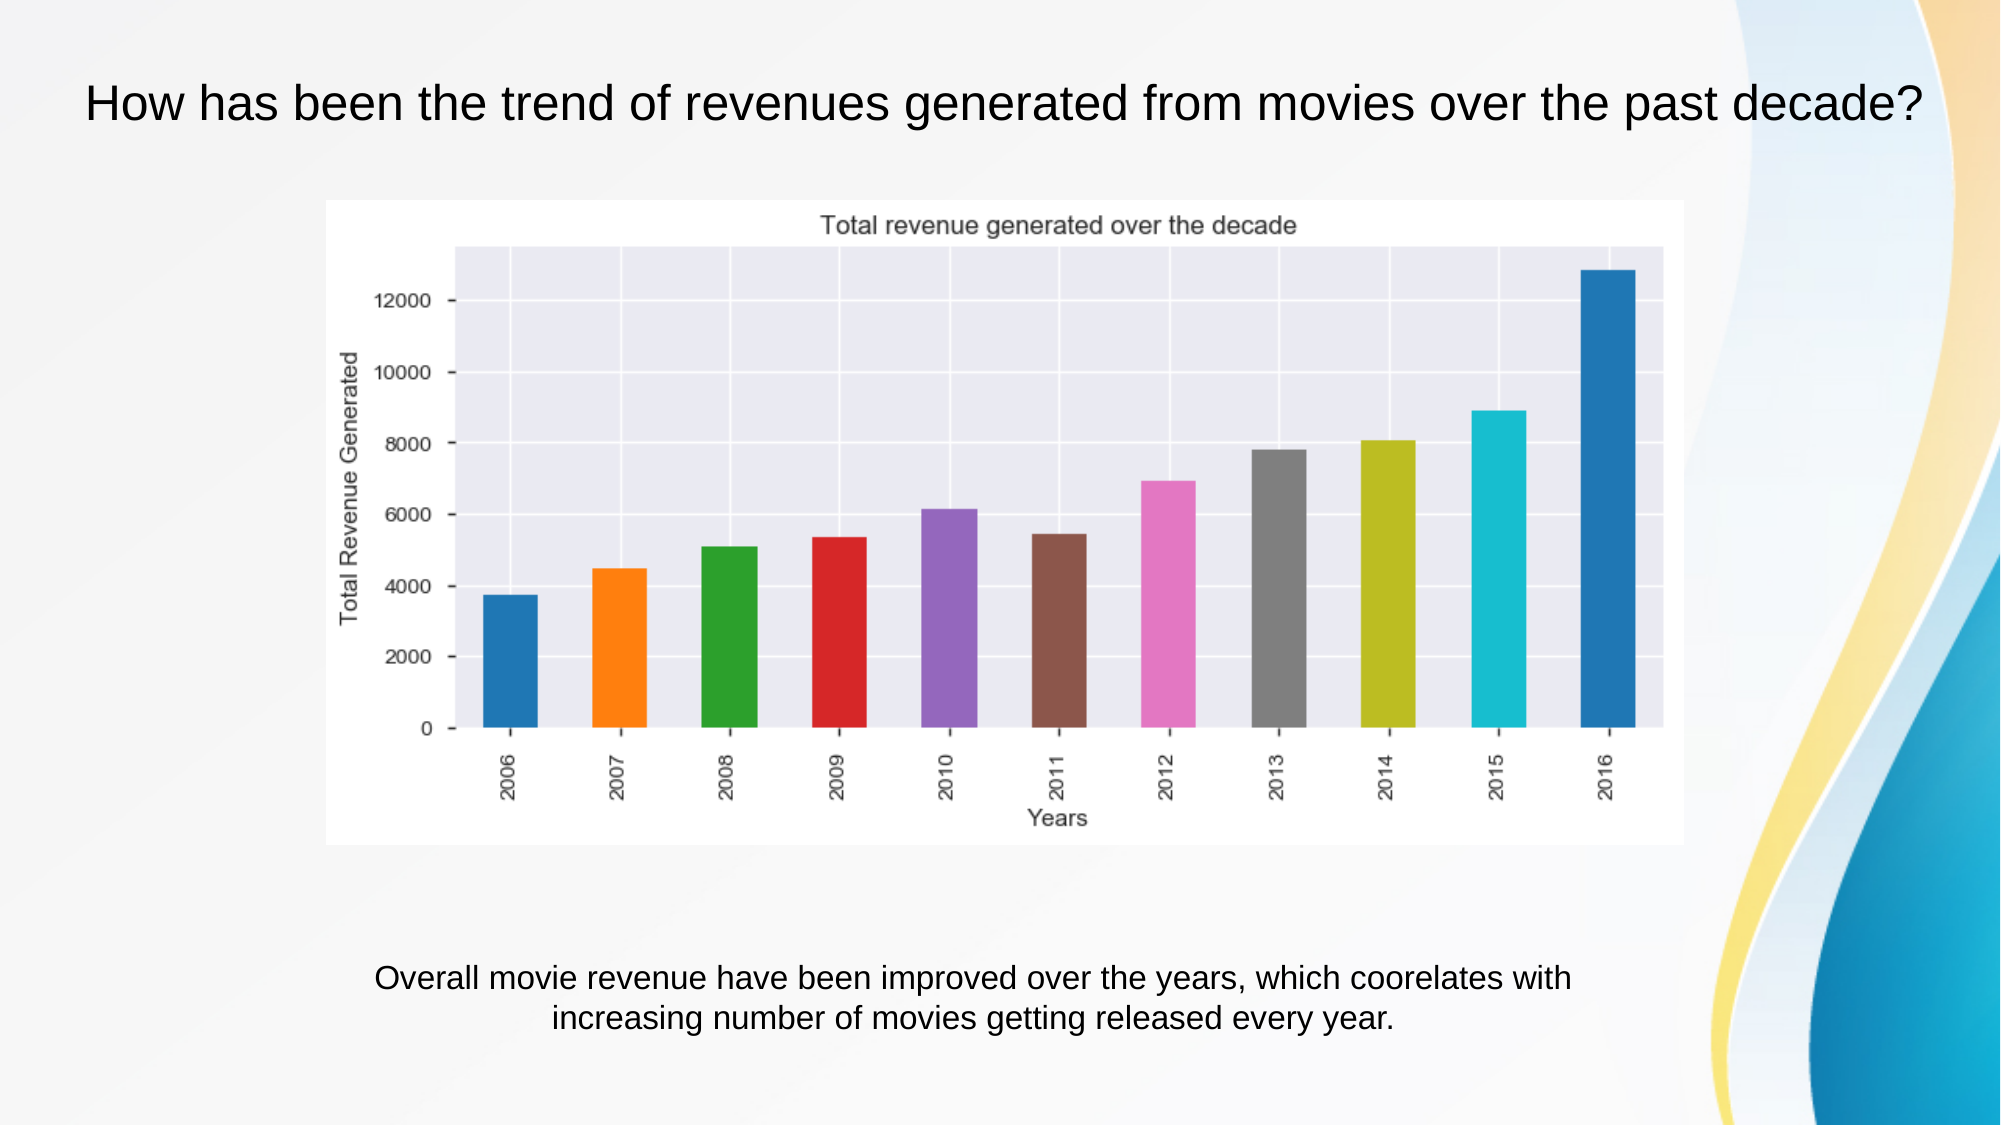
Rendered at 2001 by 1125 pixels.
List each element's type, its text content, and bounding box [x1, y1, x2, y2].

title How has been the trend of revenues generated from movies over the past decade? [11, 30, 1999, 171]
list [326, 200, 1684, 845]
text_box Overall movie revenue have been improved over the years, which coorelates with increasing number of movies getting released every year. [320, 949, 1629, 1044]
picture [0, 0, 2001, 1125]
